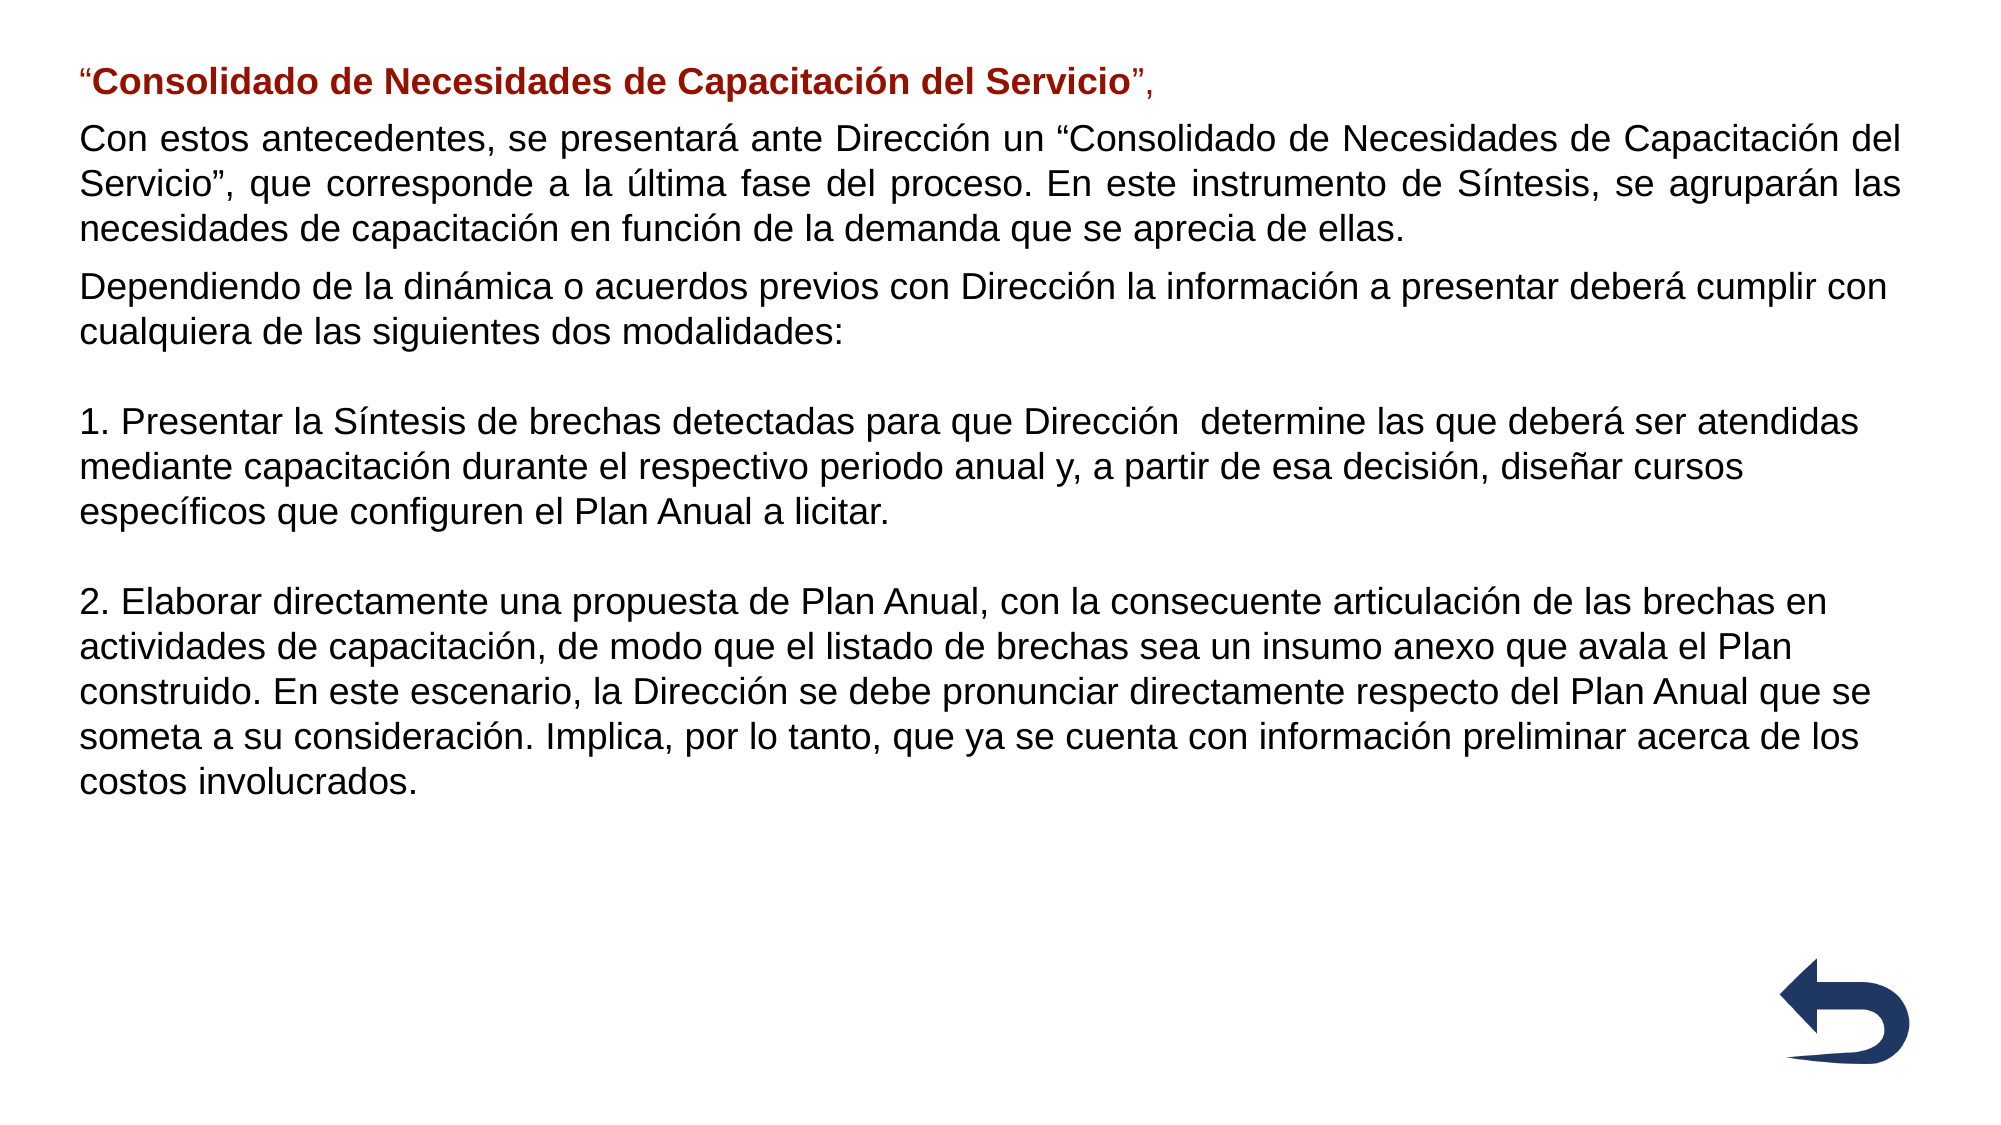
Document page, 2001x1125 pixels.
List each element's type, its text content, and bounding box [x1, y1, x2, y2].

picture [1769, 936, 1920, 1087]
text_box “Consolidado de Necesidades de Capacitación del Servicio”, Con estos antecedentes, se presentará ante Dirección un “Consolidado de Necesidades de Capacitación del Servicio”, que corresponde a la última fase del proceso. En este instrumento de Síntesis, se agruparán las necesidades de capacitación en función de la demanda que se aprecia de ellas. Dependiendo de la dinámica o acuerdos previos con Dirección la información a presentar deberá cumplir con cualquiera de las siguientes dos modalidades: 1. Presentar la Síntesis de brechas detectadas para que Dirección determine las que deberá ser atendidas mediante capacitación durante el respectivo periodo anual y, a partir de esa decisión, diseñar cursos específicos que configuren el Plan Anual a licitar. 2. Elaborar directamente una propuesta de Plan Anual, con la consecuente articulación de las brechas en actividades de capacitación, de modo que el listado de brechas sea un insumo anexo que avala el Plan construido. En este escenario, la Dirección se debe pronunciar directamente respecto del Plan Anual que se someta a su consideración. Implica, por lo tanto, que ya se cuenta con información preliminar acerca de los costos involucrados. [64, 49, 1917, 890]
